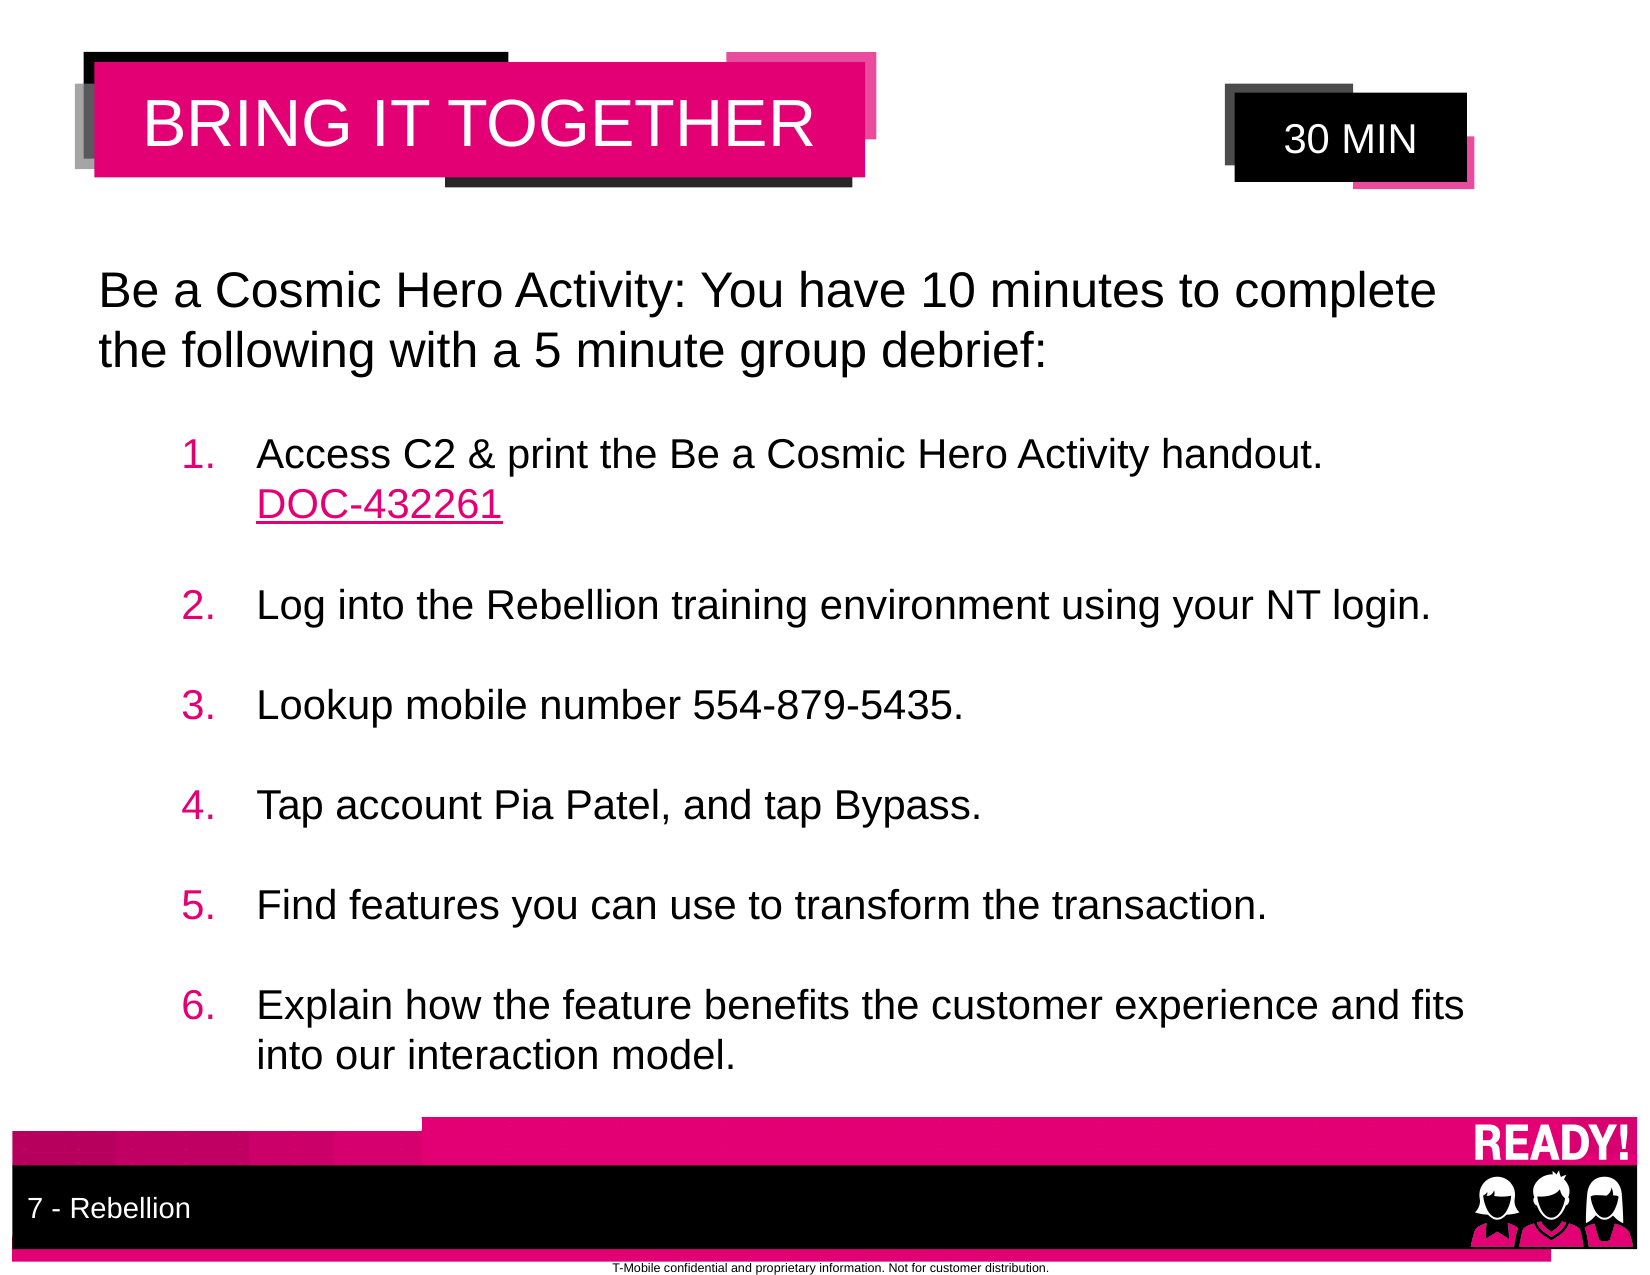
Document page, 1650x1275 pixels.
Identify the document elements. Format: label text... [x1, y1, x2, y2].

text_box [74, 51, 877, 188]
text_box Be a Cosmic Hero Activity: You have 10 minutes to complete the following with a 5 minute group debrief: Access C2 & print the Be a Cosmic Hero Activity handout. DOC-432261 Log into the Rebellion training environment using your NT login. Lookup mobile number 554-879-5435. Tap account Pia Patel, and tap Bypass. Find features you can use to transform the transaction. Explain how the feature benefits the customer experience and fits into our interaction model. [83, 249, 1525, 1085]
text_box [12, 1104, 1646, 1275]
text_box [1224, 83, 1475, 190]
